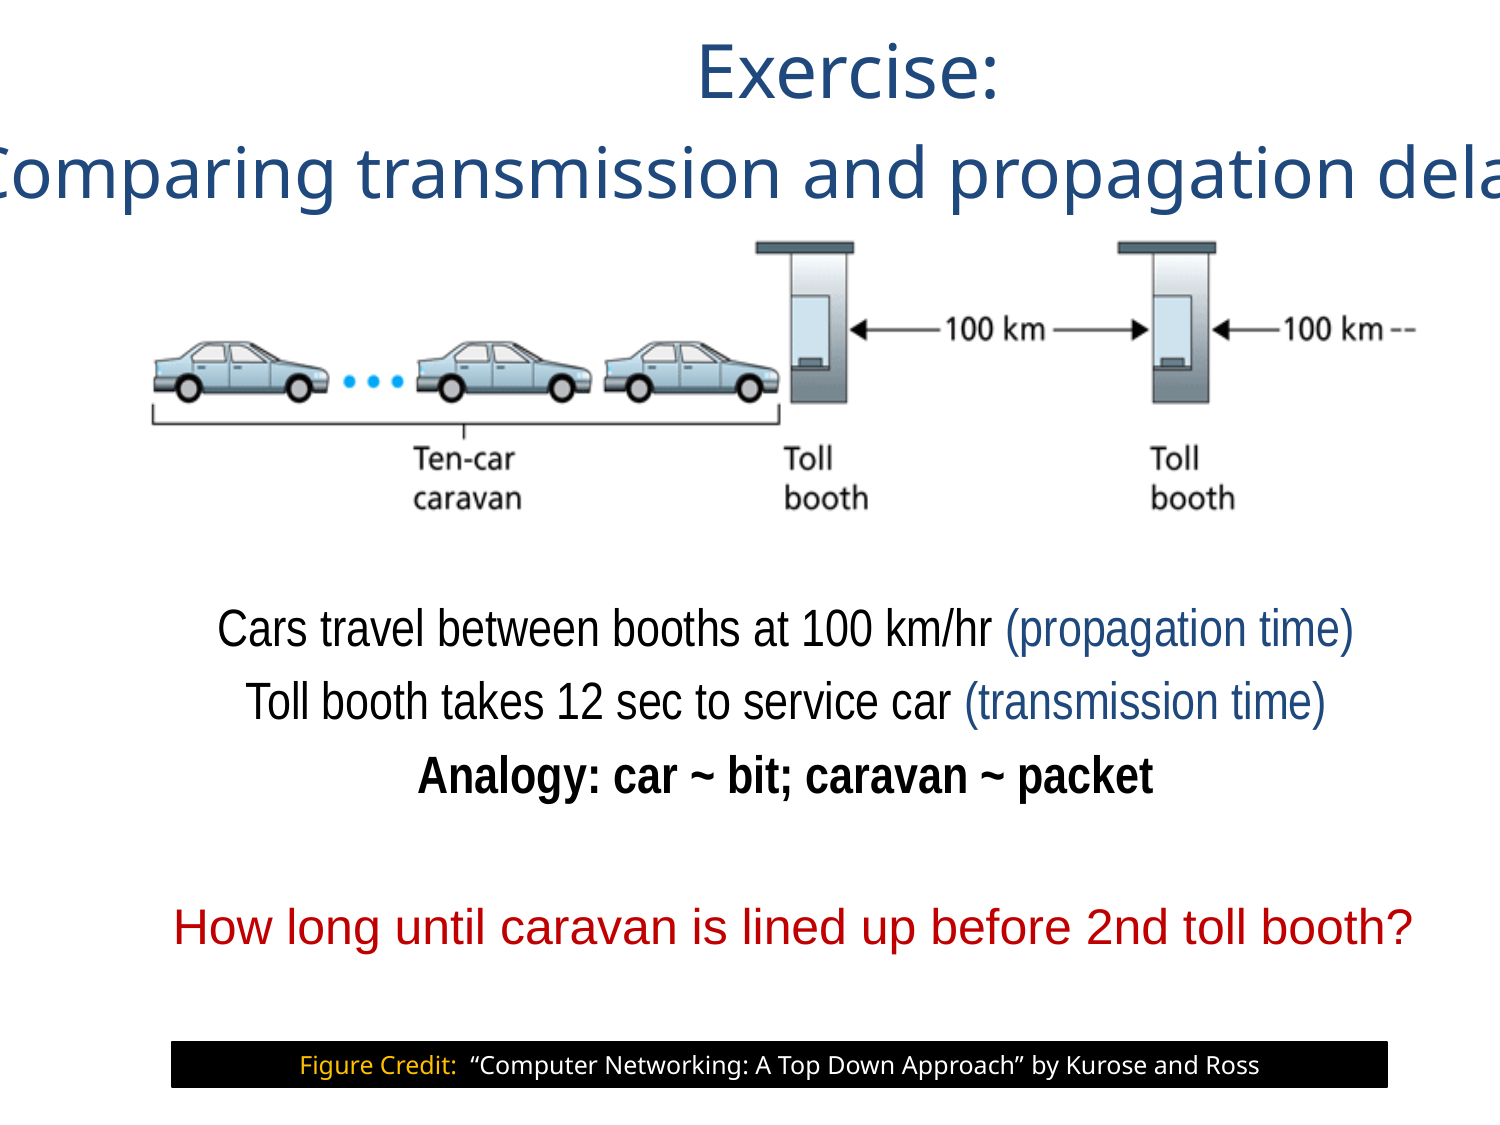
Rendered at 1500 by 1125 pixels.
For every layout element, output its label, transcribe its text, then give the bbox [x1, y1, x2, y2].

text_box How long until caravan is lined up before 2nd toll booth? [112, 886, 1475, 962]
text_box Figure Credit: “Computer Networking: A Top Down Approach” by Kurose and Ross [171, 1041, 1388, 1088]
text_box Cars travel between booths at 100 km/hr (propagation time) Toll booth takes 12 sec to service car (transmission time) Analogy: car ~ bit; caravan ~ packet [0, 586, 1500, 812]
text_box Exercise: Comparing transmission and propagation delay [0, 16, 1500, 221]
picture [142, 237, 1418, 538]
